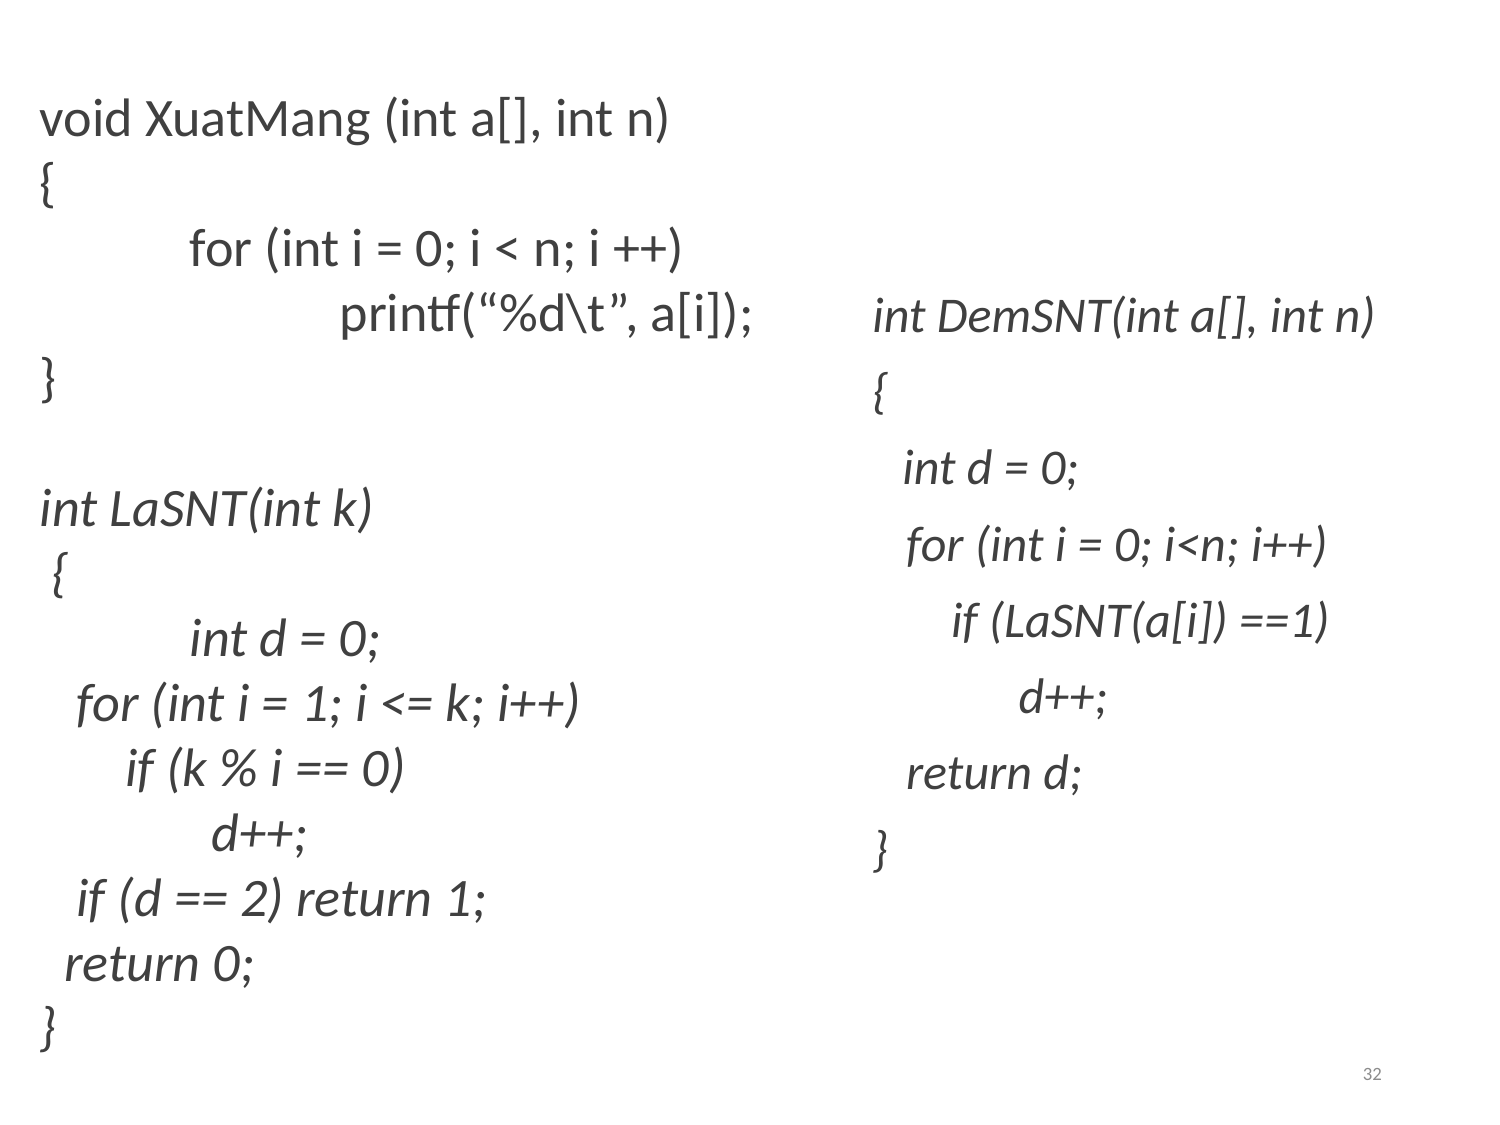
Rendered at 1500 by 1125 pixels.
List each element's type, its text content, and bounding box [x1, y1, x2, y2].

text_box int DemSNT(int a[], int n) { int d = 0; for (int i = 0; i<n; i++) if (LaSNT(a[i]) ==1) d++; return d; } [849, 274, 1488, 938]
text_box void XuatMang (int a[], int n) { for (int i = 0; i < n; i ++) printf(“%d\t”, a[i]); } int LaSNT(int k) { int d = 0; for (int i = 1; i <= k; i++) if (k % i == 0) d++; if (d == 2) return 1; return 0; } [24, 74, 775, 1065]
slide_number 32 [1059, 1042, 1397, 1103]
